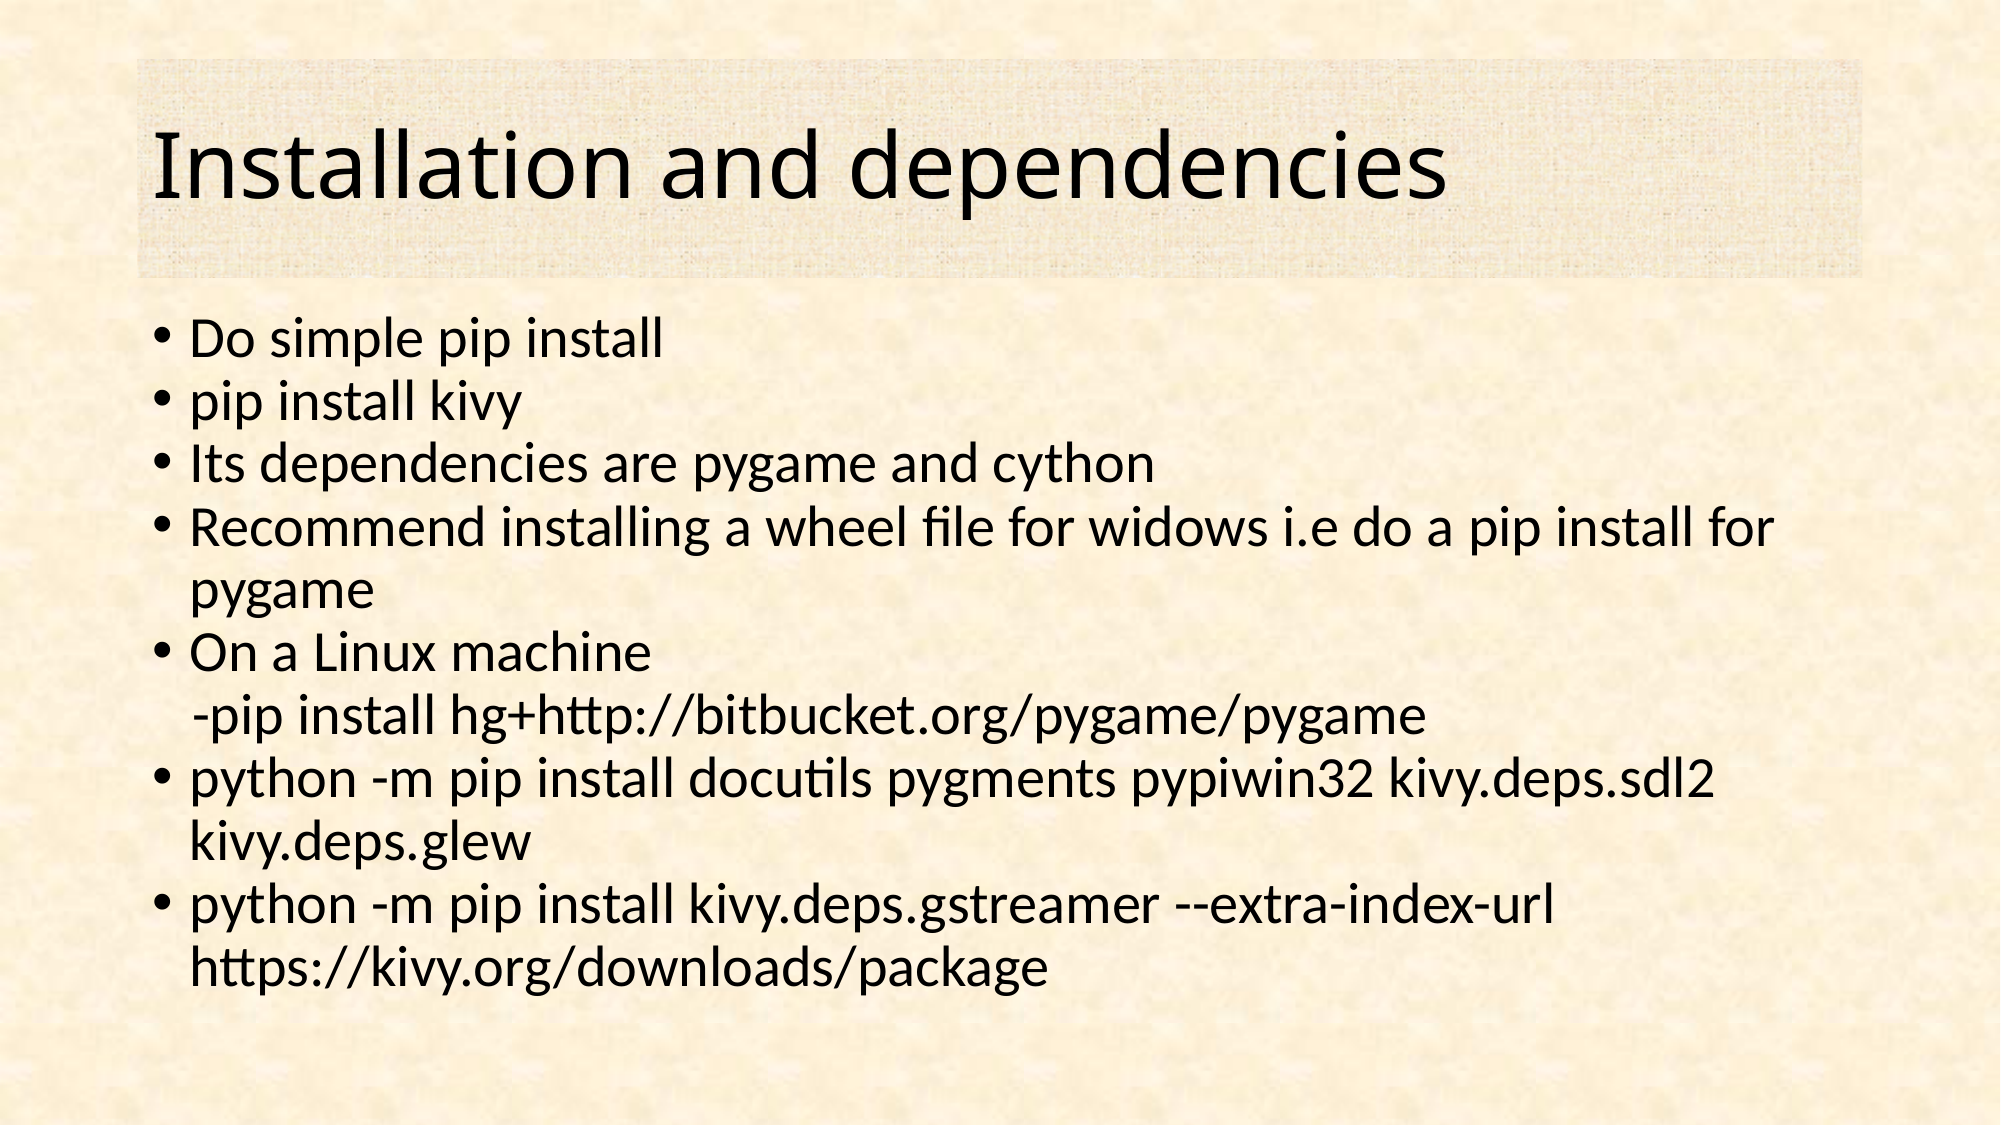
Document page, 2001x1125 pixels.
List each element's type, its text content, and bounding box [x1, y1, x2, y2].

text_box Do simple pip install pip install kivy Its dependencies are pygame and cython Recommend installing a wheel file for widows i.e do a pip install for pygame On a Linux machine -pip install hg+http://bitbucket.org/pygame/pygame python -m pip install docutils pygments pypiwin32 kivy.deps.sdl2 kivy.deps.glew python -m pip install kivy.deps.gstreamer --extra-index-url https://kivy.org/downloads/package [137, 299, 1863, 1014]
picture [0, 0, 2001, 1125]
text_box Installation and dependencies [137, 59, 1863, 278]
